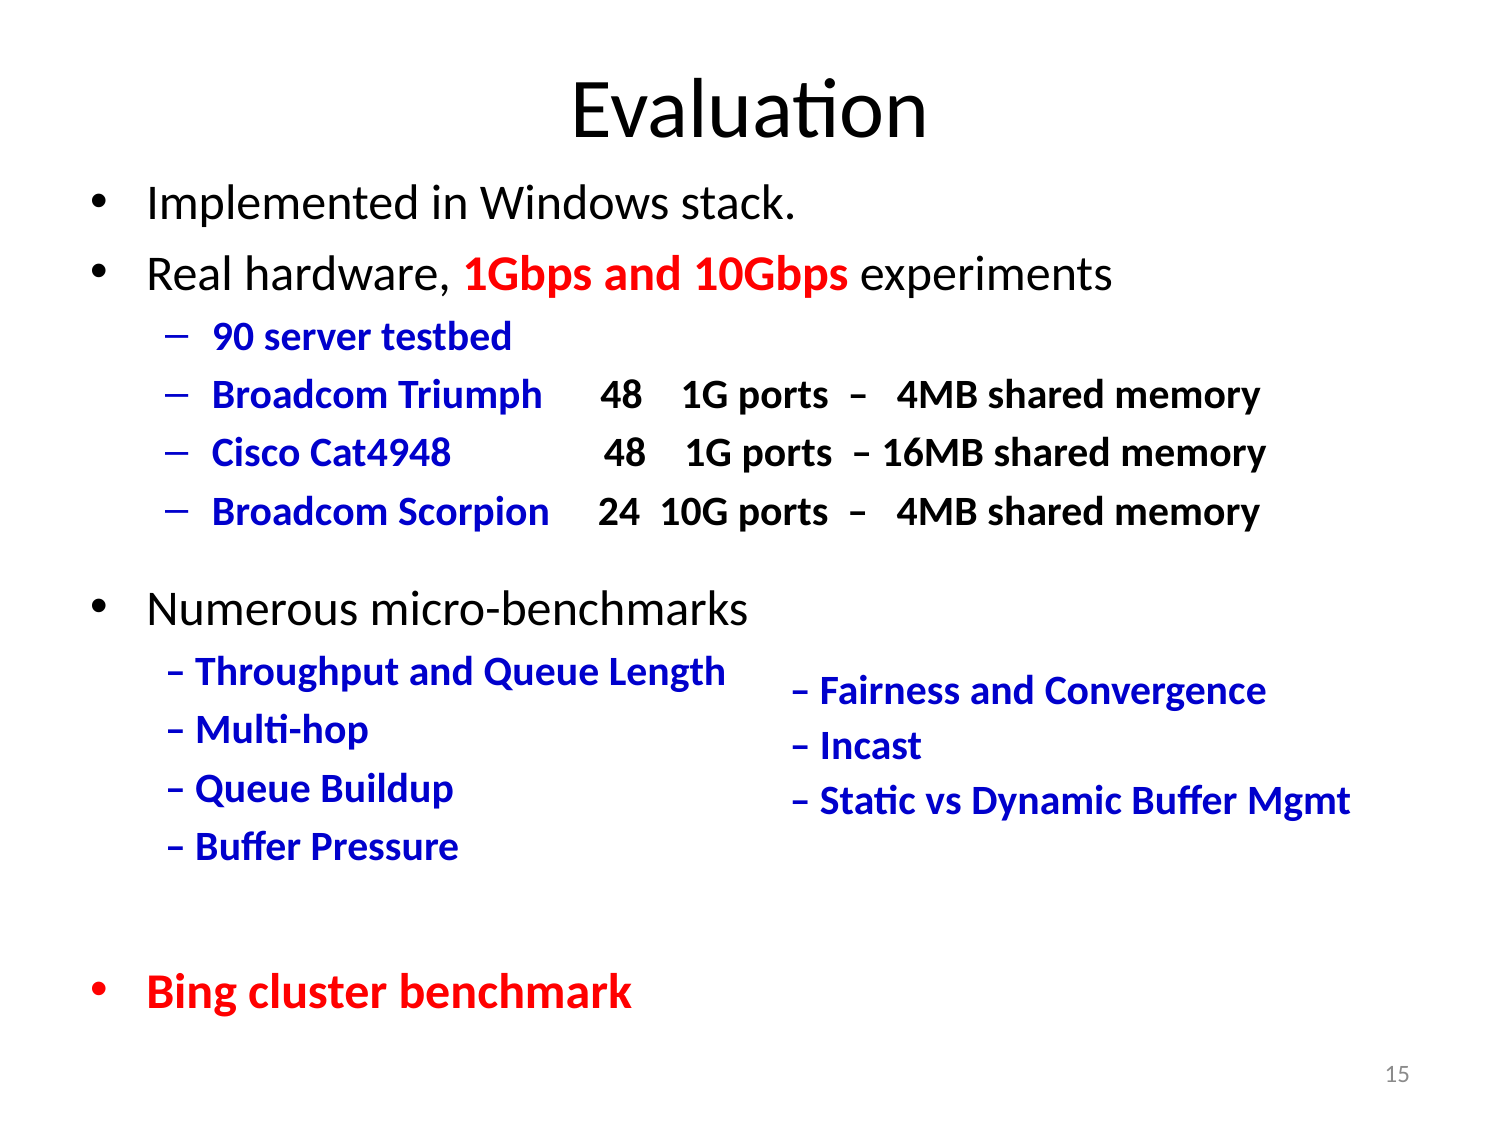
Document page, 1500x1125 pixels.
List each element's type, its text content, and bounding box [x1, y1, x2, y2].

text_box – Fairness and Convergence – Incast – Static vs Dynamic Buffer Mgmt [774, 650, 1425, 831]
list Implemented in Windows stack. Real hardware, 1Gbps and 10Gbps experiments 90 server testbed Broadcom Triumph 48 1G ports – 4MB shared memory Cisco Cat4948 48 1G ports – 16MB shared memory Broadcom Scorpion 24 10G ports – 4MB shared memory Numerous micro-benchmarks – Throughput and Queue Length – Multi-hop – Queue Buildup – Buffer Pressure Bing cluster benchmark [75, 162, 1500, 1013]
title Evaluation [75, 45, 1425, 163]
slide_number 15 [1074, 1042, 1425, 1103]
